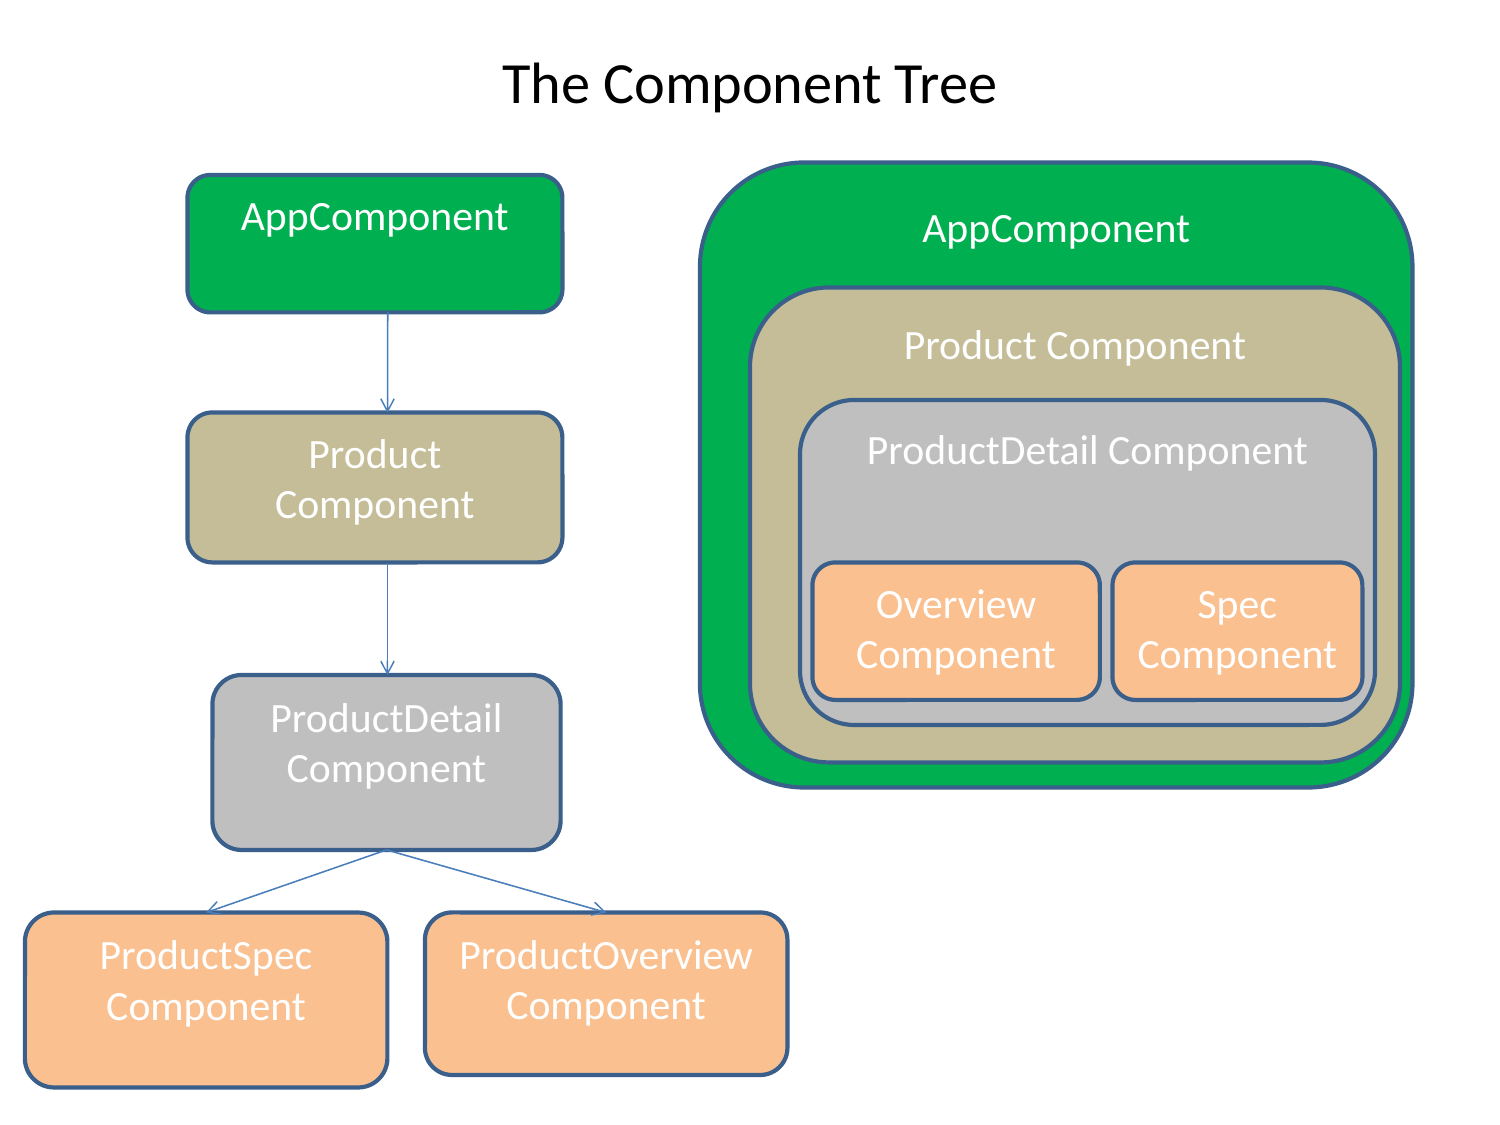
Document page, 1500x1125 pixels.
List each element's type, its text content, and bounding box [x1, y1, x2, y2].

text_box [464, 771, 528, 992]
text_box ProductSpec Component [22, 910, 390, 1090]
text_box ProductDetail Component [210, 672, 563, 853]
text_box ProductOverview Component [422, 910, 790, 1078]
text_box Overview Component [810, 560, 1102, 703]
text_box The Component Tree [0, 37, 1500, 123]
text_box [264, 790, 328, 972]
text_box ProductDetail Component [797, 397, 1378, 728]
text_box AppComponent [697, 160, 1415, 790]
text_box Spec Component [1110, 560, 1365, 703]
text_box AppComponent [185, 172, 565, 315]
text_box Product Component [747, 285, 1403, 765]
text_box Product Component [185, 410, 565, 565]
